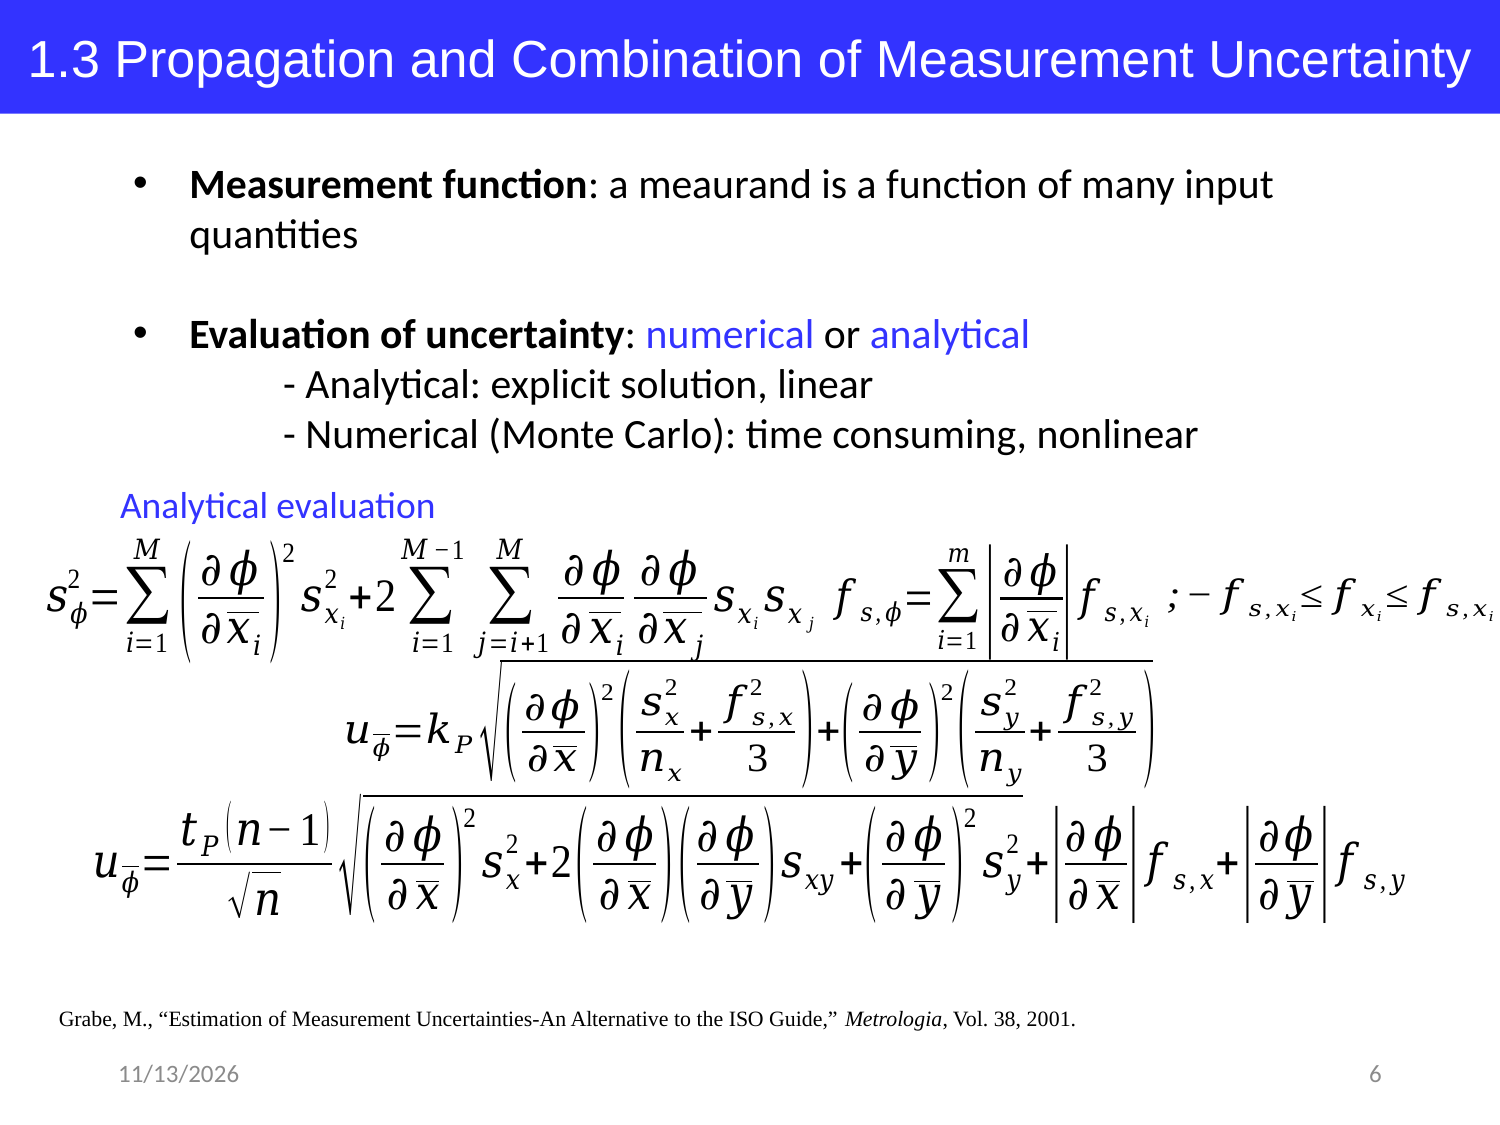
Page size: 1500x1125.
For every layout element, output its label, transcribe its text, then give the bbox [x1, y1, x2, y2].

slide_number 6 [1059, 1042, 1397, 1103]
text_box Analytical evaluation [105, 474, 451, 534]
text_box Grabe, M., “Estimation of Measurement Uncertainties-An Alternative to the ISO Guide,” Metrologia, Vol. 38, 2001. [43, 997, 1456, 1038]
text_box 1.3 Propagation and Combination of Measurement Uncertainty [0, 0, 1500, 114]
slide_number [103, 1042, 441, 1103]
